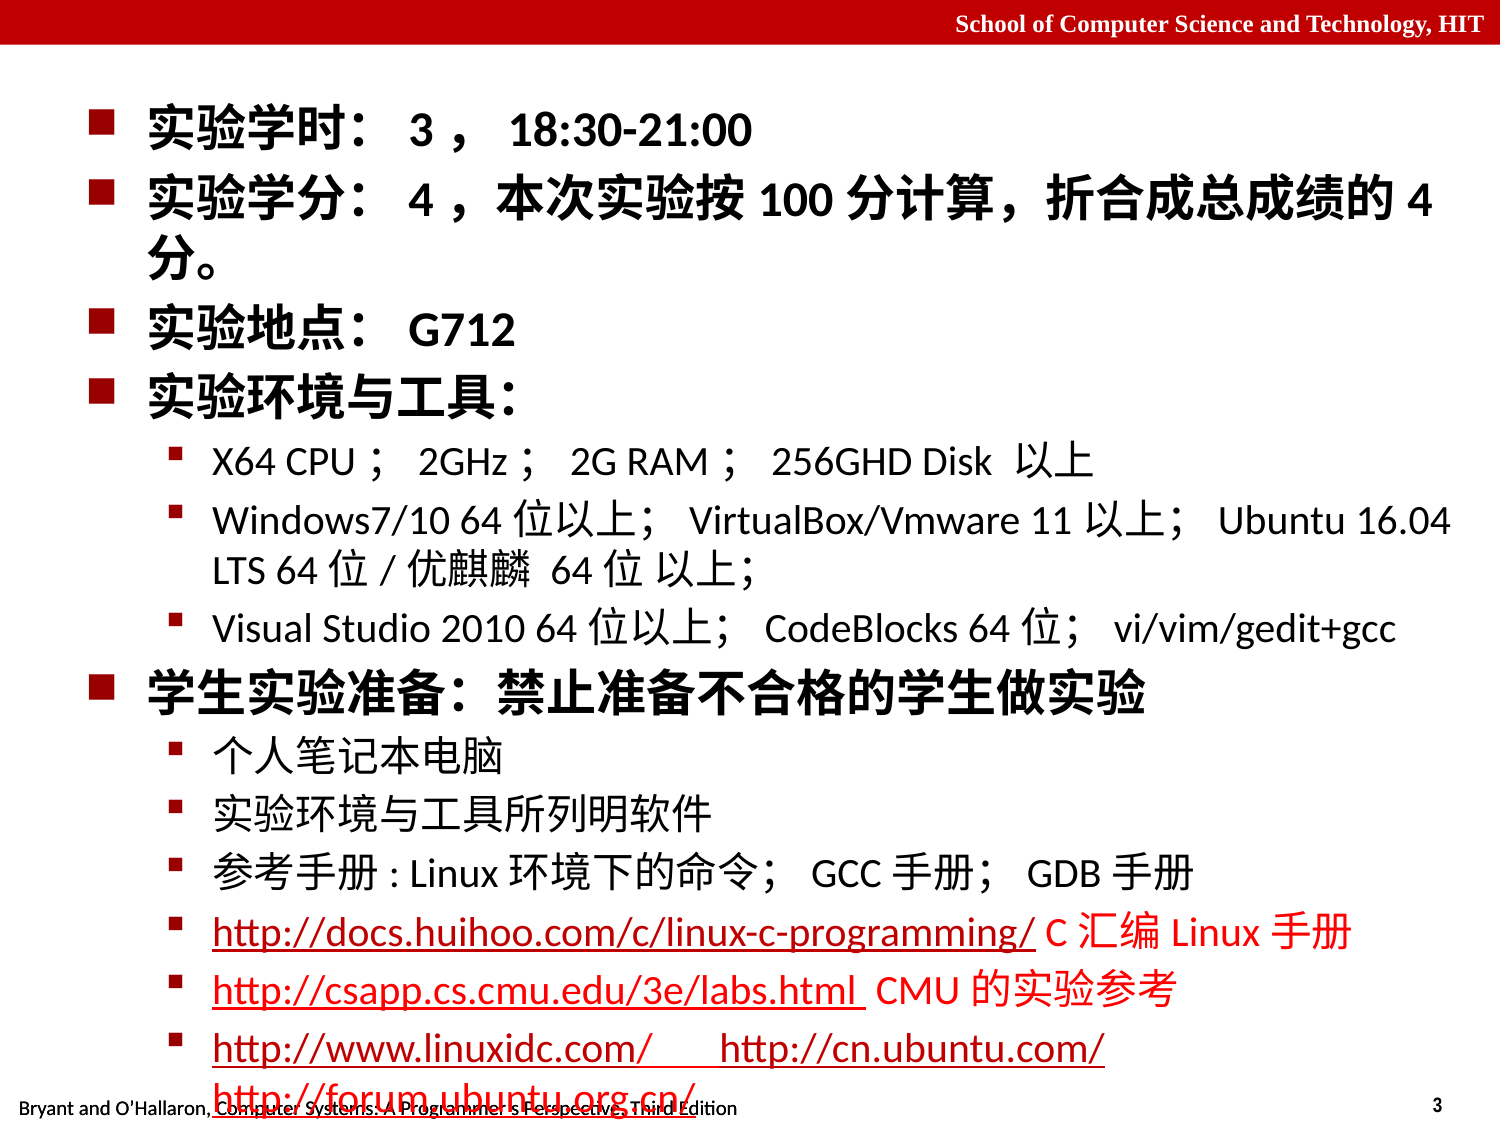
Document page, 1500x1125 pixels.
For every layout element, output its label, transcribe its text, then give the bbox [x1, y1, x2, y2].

list 实验学时：3，18:30-21:00 实验学分：4，本次实验按100分计算，折合成总成绩的4分。 实验地点：G712 实验环境与工具： X64 CPU；2GHz；2G RAM；256GHD Disk 以上 Windows7/10 64位以上；VirtualBox/Vmware 11以上；Ubuntu 16.04 LTS 64位/优麒麟 64位 以上； Visual Studio 2010 64位以上；CodeBlocks 64位；vi/vim/gedit+gcc 学生实验准备：禁止准备不合格的学生做实验 个人笔记本电脑 实验环境与工具所列明软件 参考手册: Linux环境下的命令；GCC手册；GDB手册 http://docs.huihoo.com/c/linux-c-programming/ C汇编Linux手册 http://csapp.cs.cmu.edu/3e/labs.html CMU的实验参考 http://www.linuxidc.com/ http://cn.ubuntu.com/ http://forum.ubuntu.org.cn/ [74, 88, 1480, 1090]
